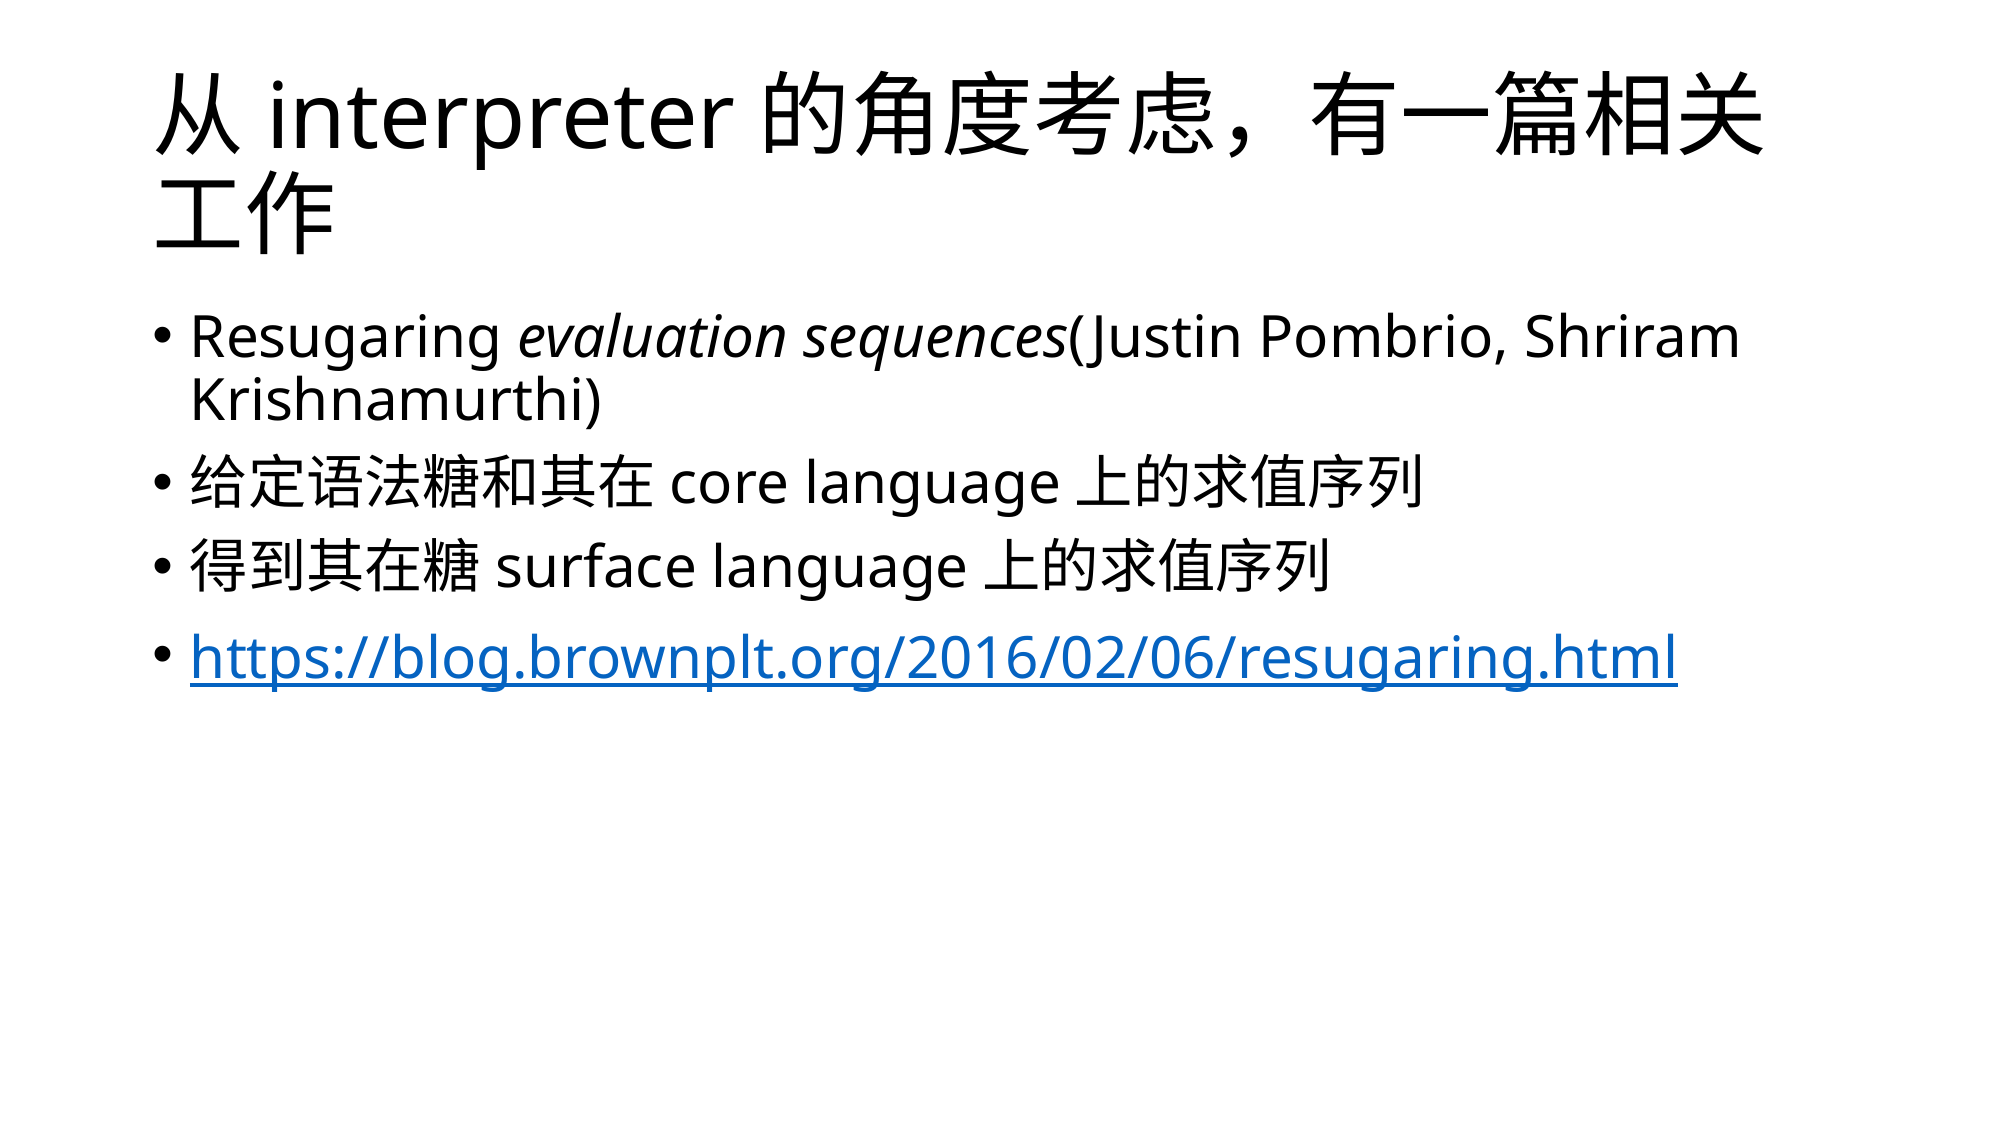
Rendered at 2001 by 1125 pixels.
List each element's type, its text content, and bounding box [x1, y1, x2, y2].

list Resugaring evaluation sequences(Justin Pombrio, Shriram Krishnamurthi) 给定语法糖和其在core language上的求值序列 得到其在糖surface language上的求值序列 https://blog.brownplt.org/2016/02/06/resugaring.html [137, 299, 1863, 1014]
title 从interpreter的角度考虑，有一篇相关工作 [137, 59, 1863, 278]
